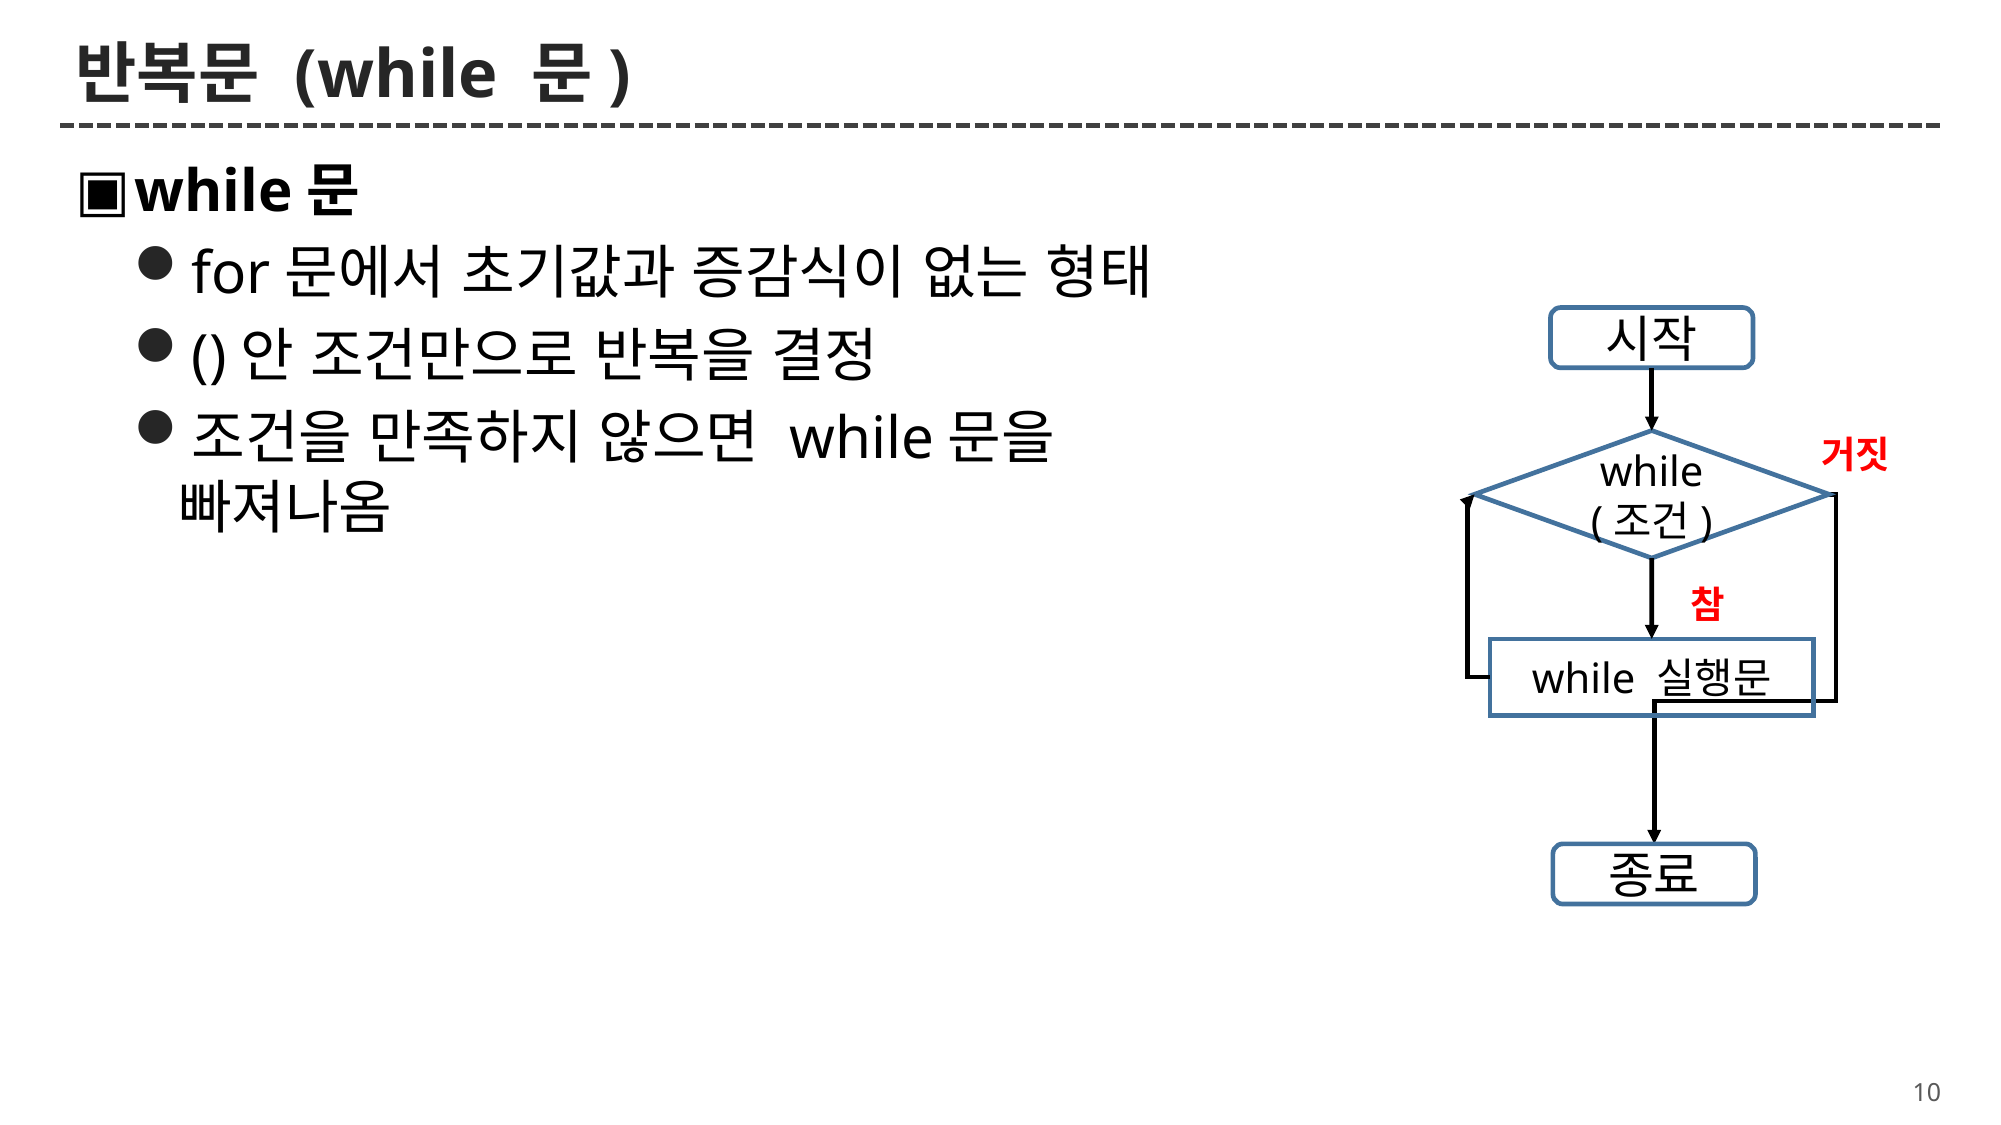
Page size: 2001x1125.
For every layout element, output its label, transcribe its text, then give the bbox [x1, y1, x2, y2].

list while문 for문에서 초기값과 증감식이 없는 형태 ()안 조건만으로 반복을 결정 조건을 만족하지 않으면 while문을 빠져나옴 [60, 145, 1295, 1067]
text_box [1474, 307, 1918, 904]
title 반복문 (while 문) [60, 31, 1945, 121]
